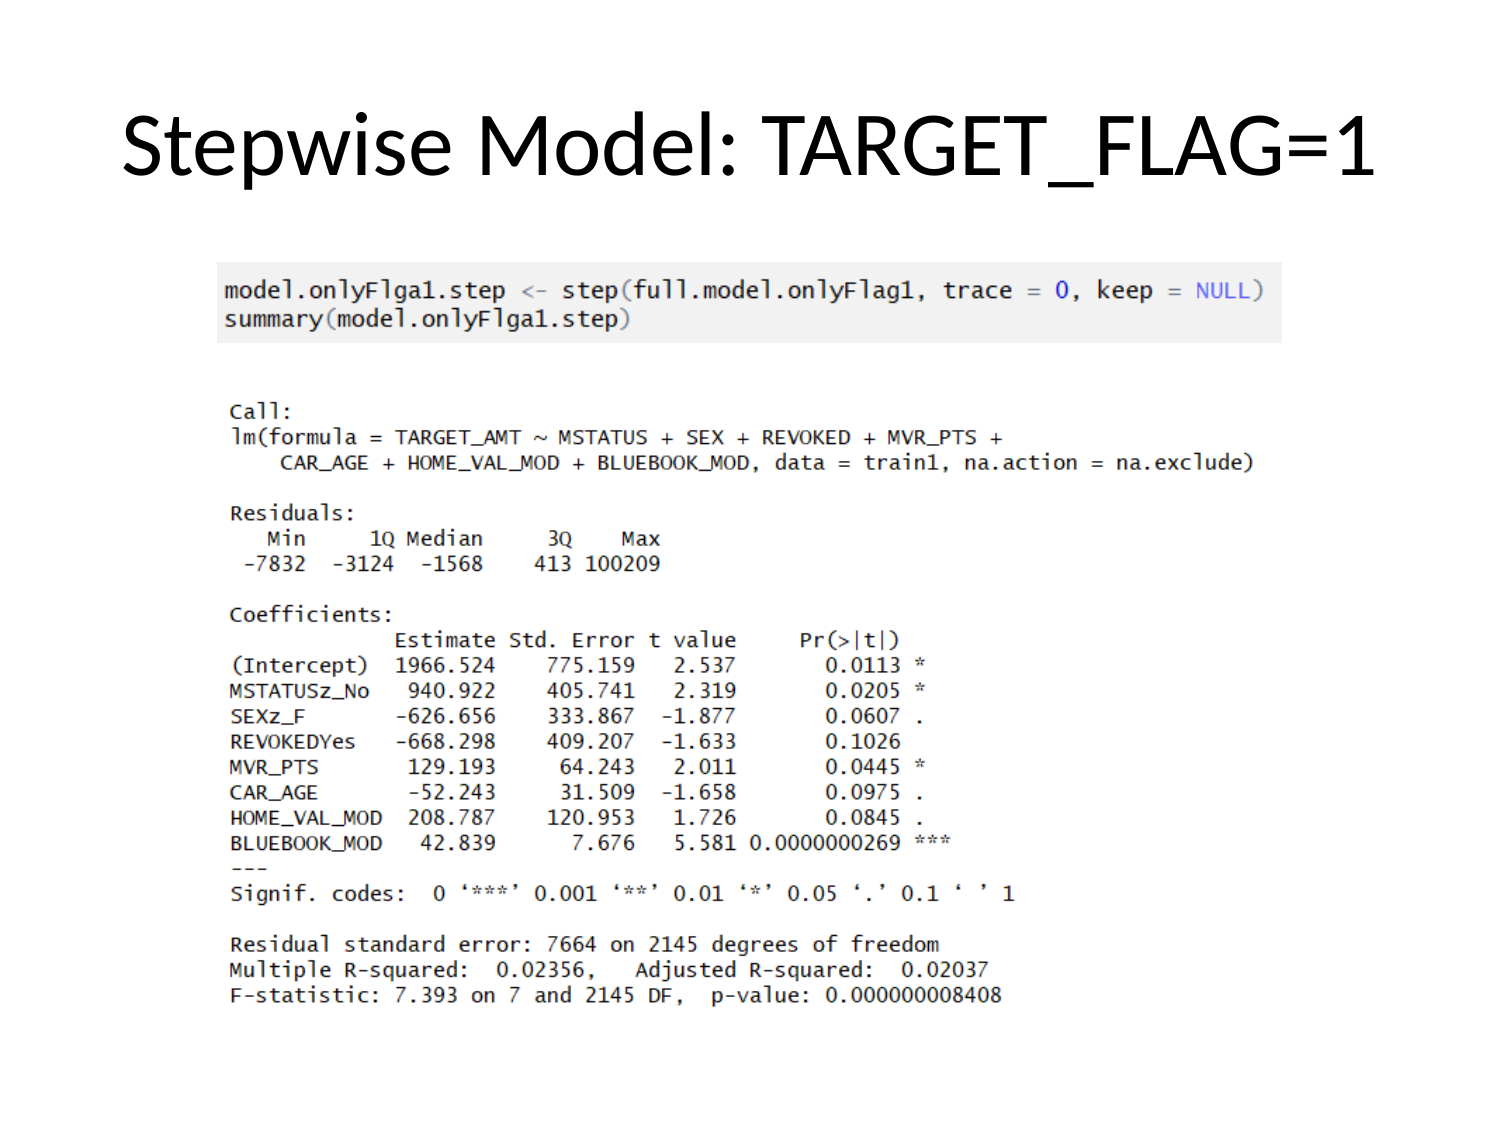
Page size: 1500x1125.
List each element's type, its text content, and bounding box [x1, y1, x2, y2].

picture [217, 262, 1283, 343]
title Stepwise Model: TARGET_FLAG=1 [75, 45, 1425, 233]
picture [224, 374, 1288, 1028]
